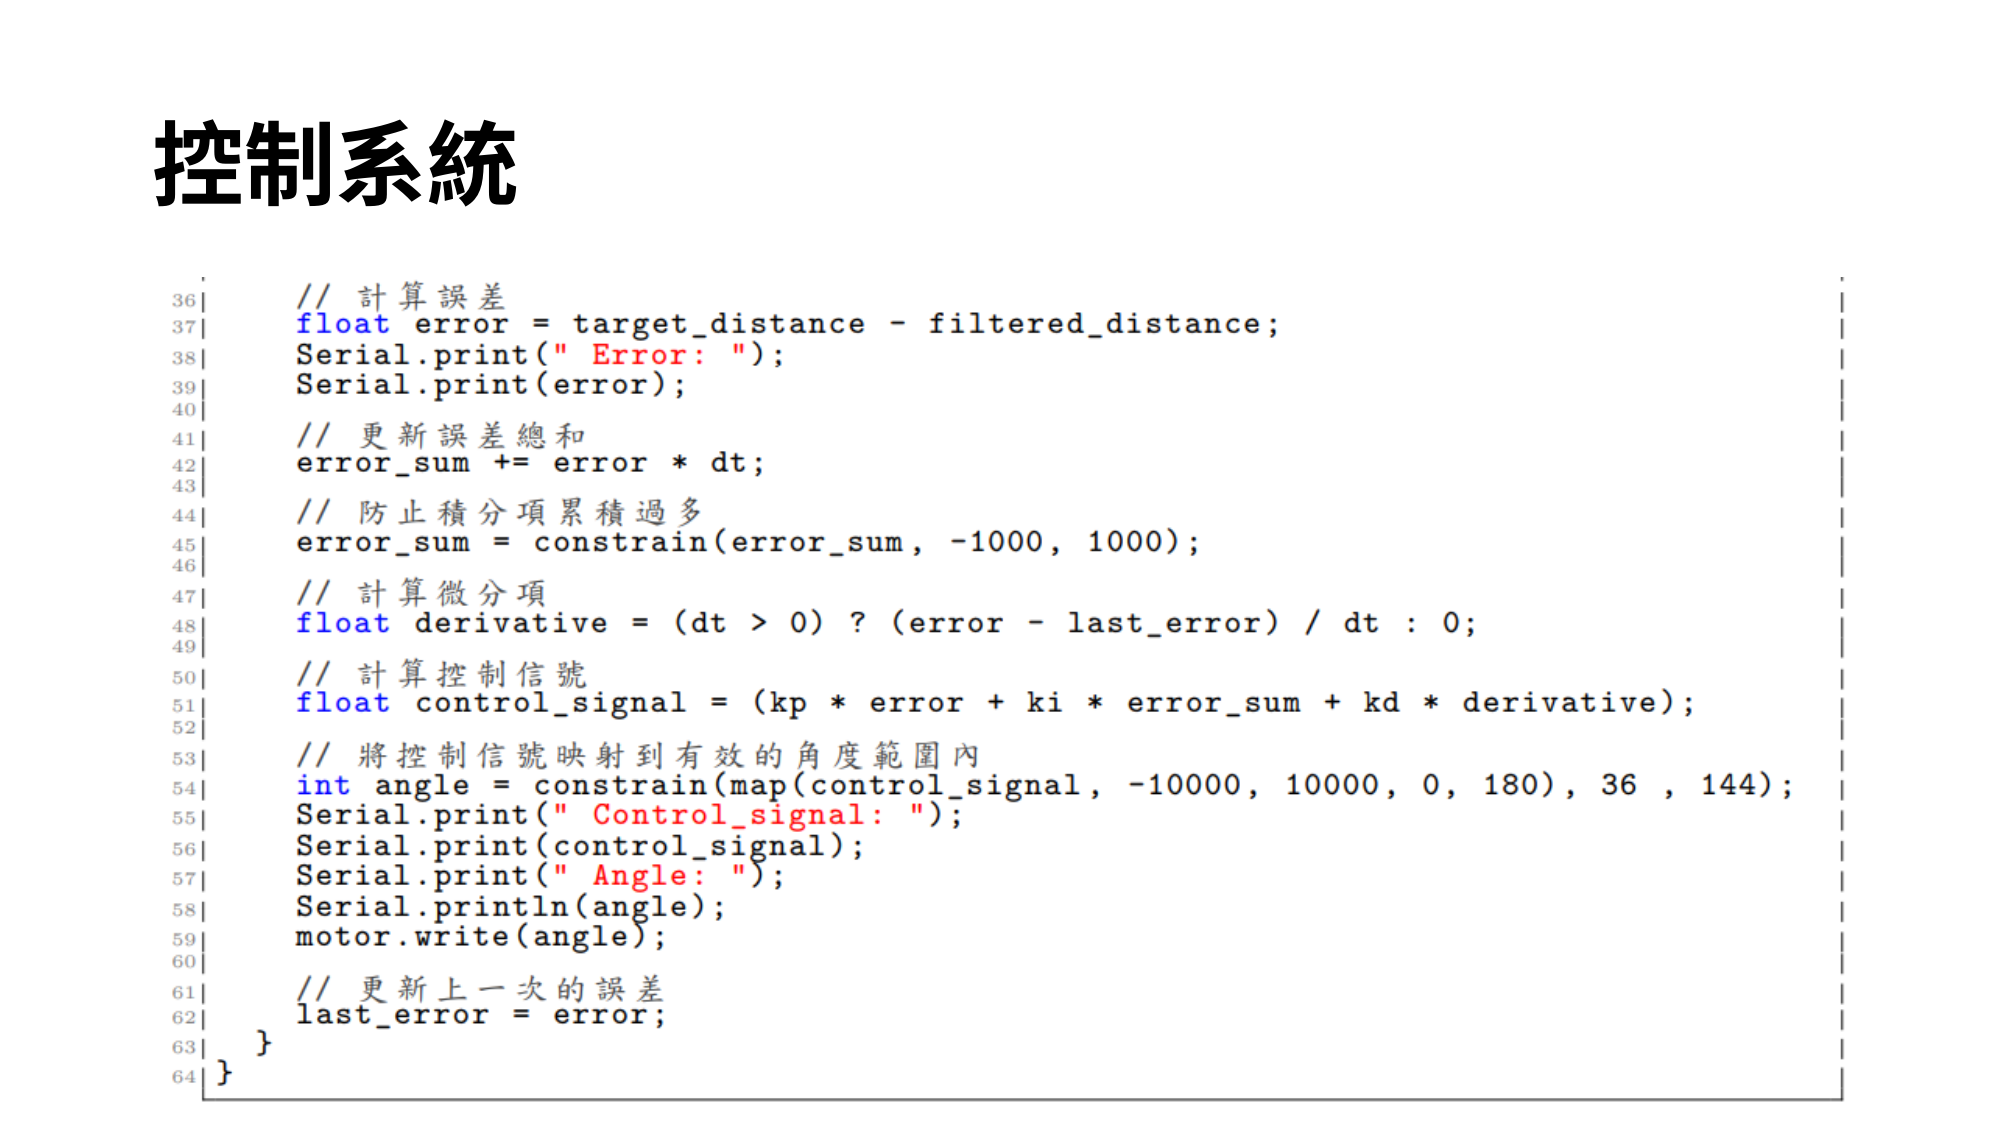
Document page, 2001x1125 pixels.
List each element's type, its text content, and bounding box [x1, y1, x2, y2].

title 控制系統 [137, 59, 1863, 278]
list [165, 277, 1863, 1111]
